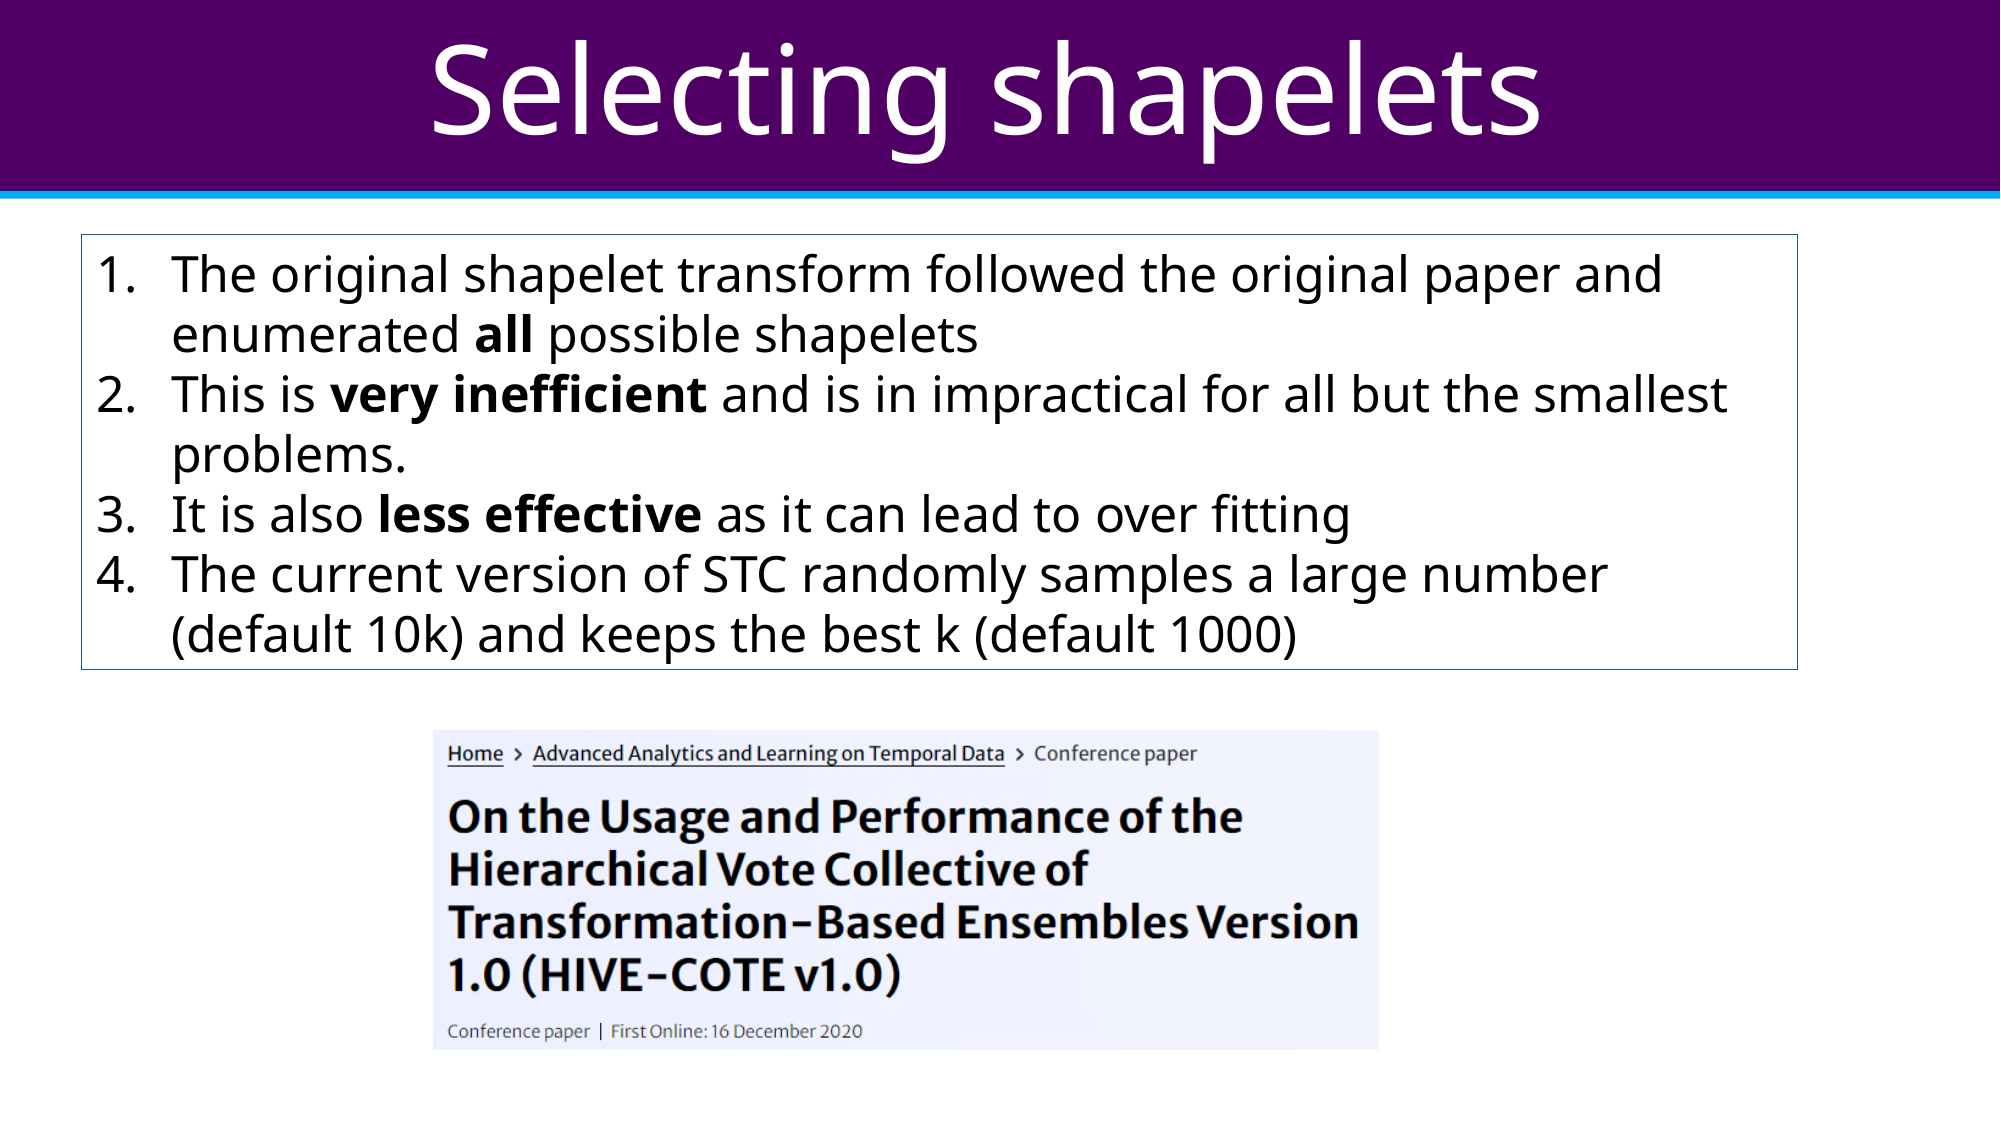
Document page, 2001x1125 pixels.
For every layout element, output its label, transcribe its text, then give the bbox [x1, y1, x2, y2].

picture [433, 730, 1380, 1050]
title Selecting shapelets [413, 12, 1587, 178]
text_box The original shapelet transform followed the original paper and enumerated all possible shapelets This is very inefficient and is in impractical for all but the smallest problems. It is also less effective as it can lead to over fitting The current version of STC randomly samples a large number (default 10k) and keeps the best k (default 1000) [81, 234, 1798, 670]
